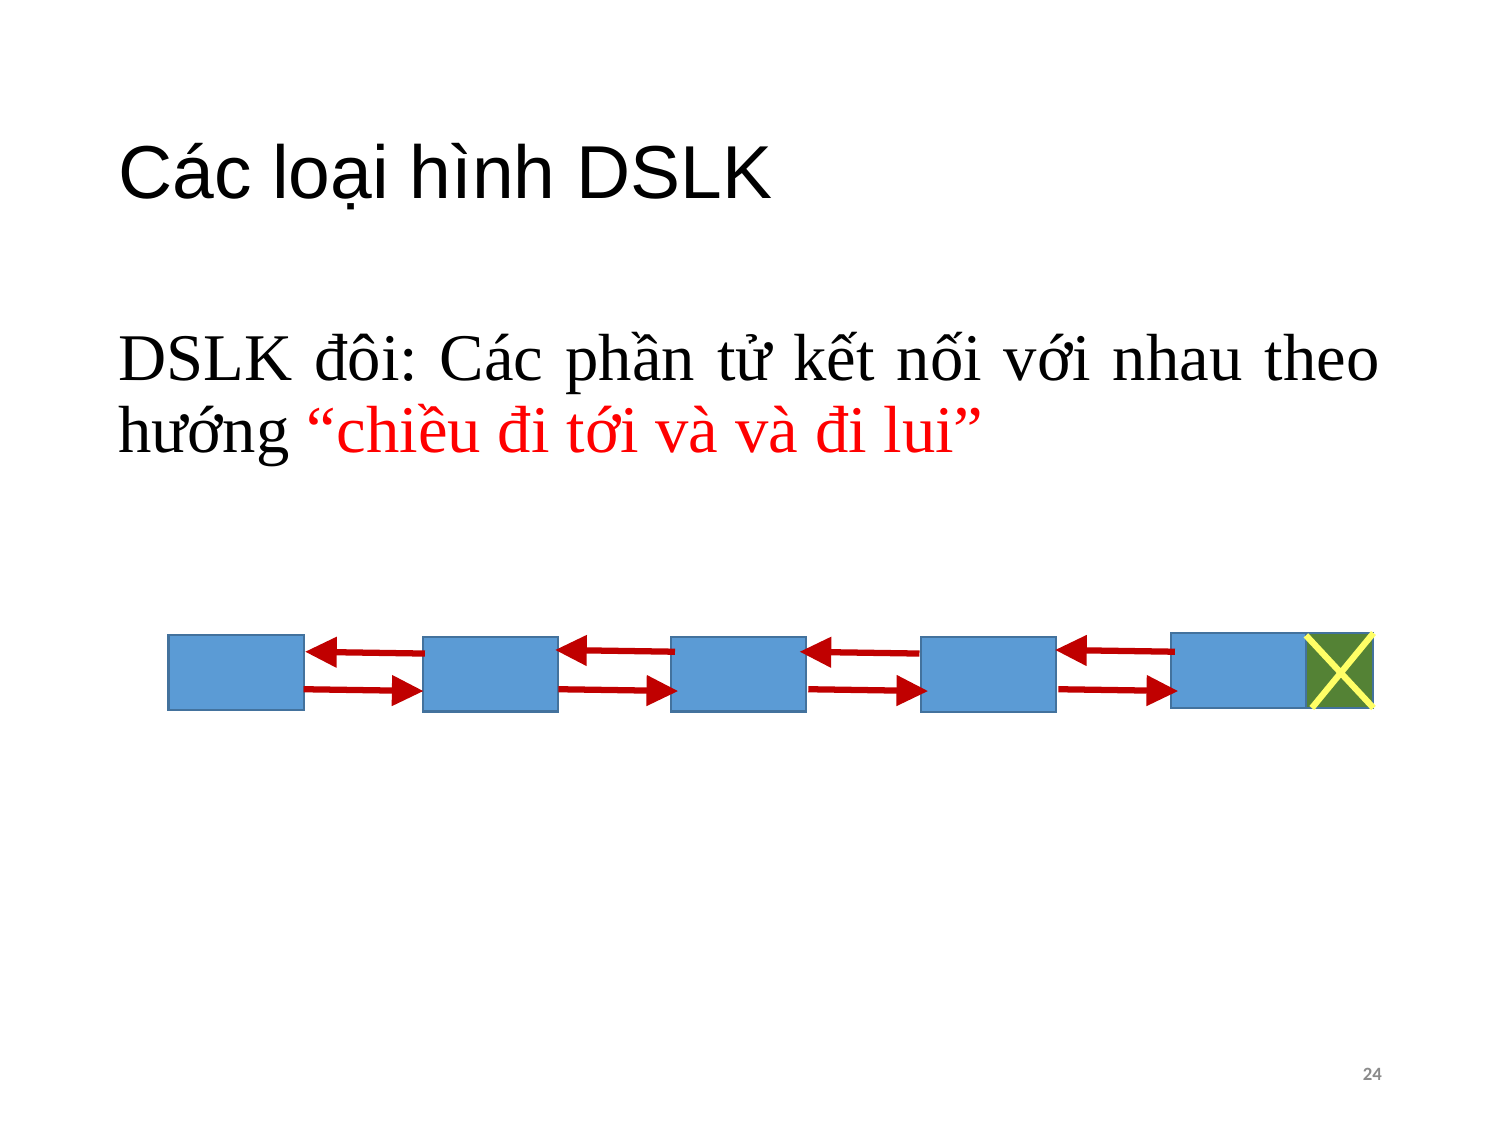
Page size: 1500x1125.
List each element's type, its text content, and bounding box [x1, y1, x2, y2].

title Các loại hình DSLK [103, 59, 1397, 278]
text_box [1305, 632, 1374, 708]
text_box [1170, 632, 1305, 709]
text_box [670, 636, 807, 713]
slide_number 24 [993, 1042, 1397, 1103]
list DSLK đôi: Các phần tử kết nối với nhau theo hướng “chiều đi tới và và đi lui” [103, 314, 1397, 525]
text_box [422, 636, 559, 713]
text_box [920, 636, 1057, 713]
text_box [167, 634, 305, 711]
